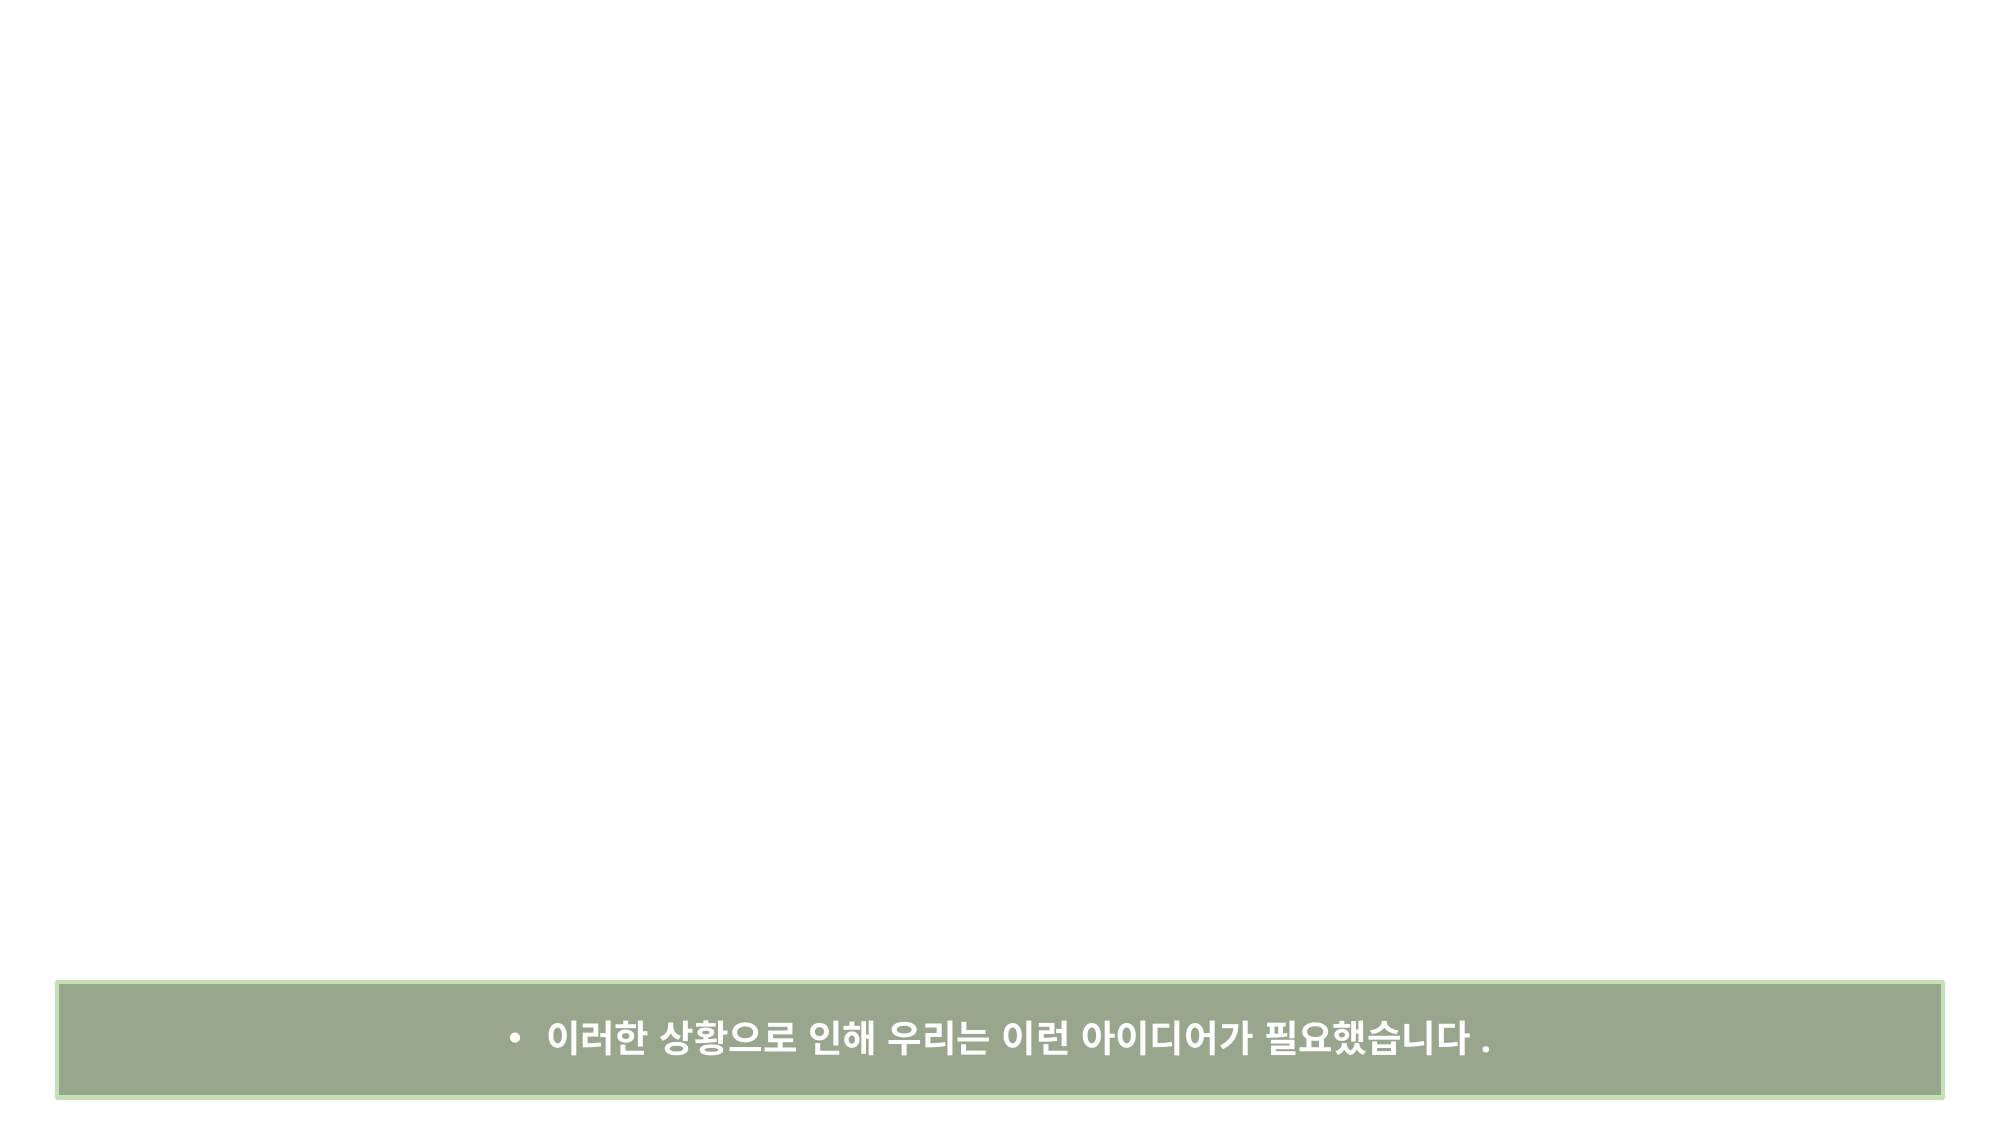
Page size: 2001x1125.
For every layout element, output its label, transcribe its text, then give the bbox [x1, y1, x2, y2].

text_box 이러한 상황으로 인해 우리는 이런 아이디어가 필요했습니다. [57, 982, 1943, 1098]
